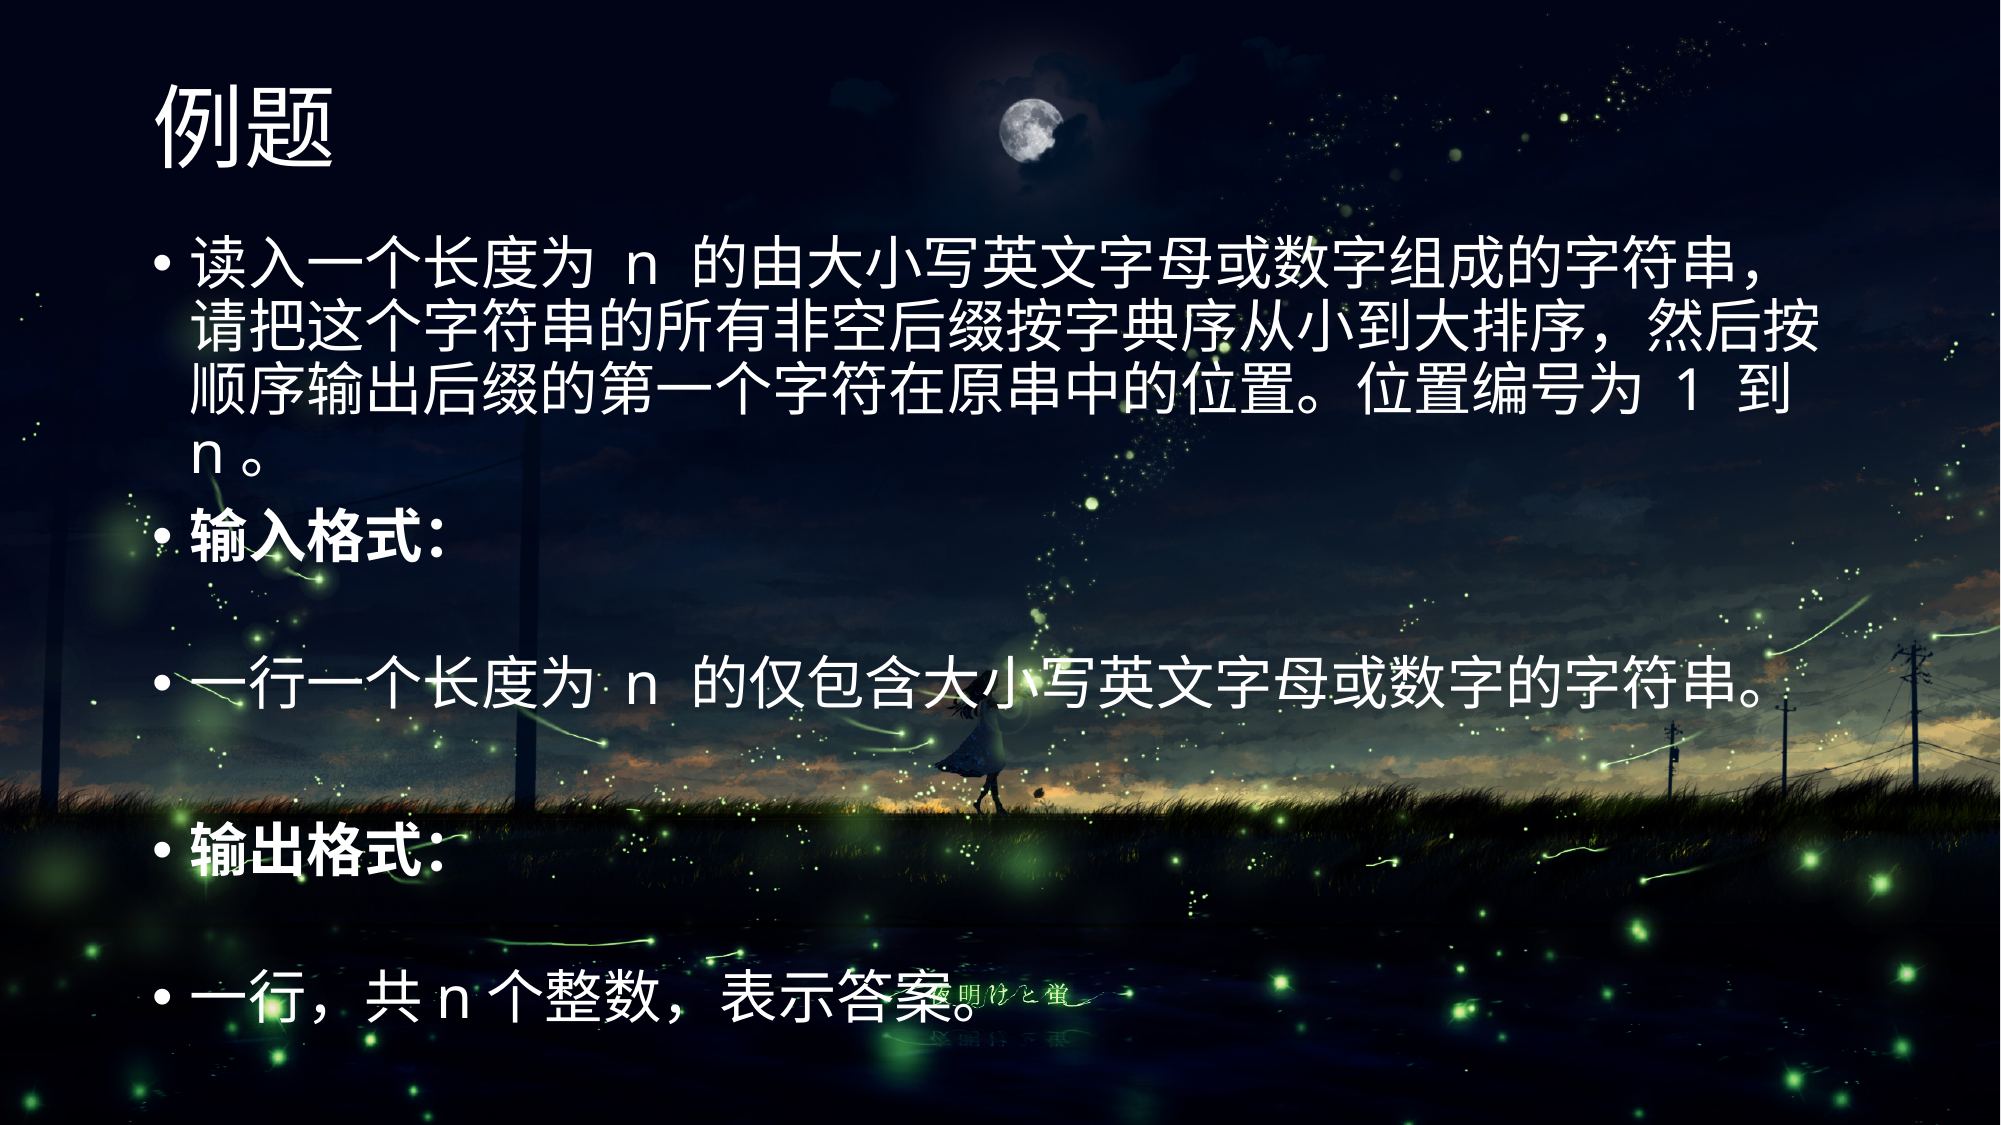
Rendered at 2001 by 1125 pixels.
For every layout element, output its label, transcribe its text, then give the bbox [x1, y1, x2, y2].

picture [0, 0, 2001, 1125]
title 例题 [137, 59, 1863, 205]
list 读入一个长度为 n 的由大小写英文字母或数字组成的字符串，请把这个字符串的所有非空后缀按字典序从小到大排序，然后按顺序输出后缀的第一个字符在原串中的位置。位置编号为 1 到 n。 输入格式： 一行一个长度为 n 的仅包含大小写英文字母或数字的字符串。 输出格式： 一行，共n个整数，表示答案。 [137, 227, 1863, 1014]
